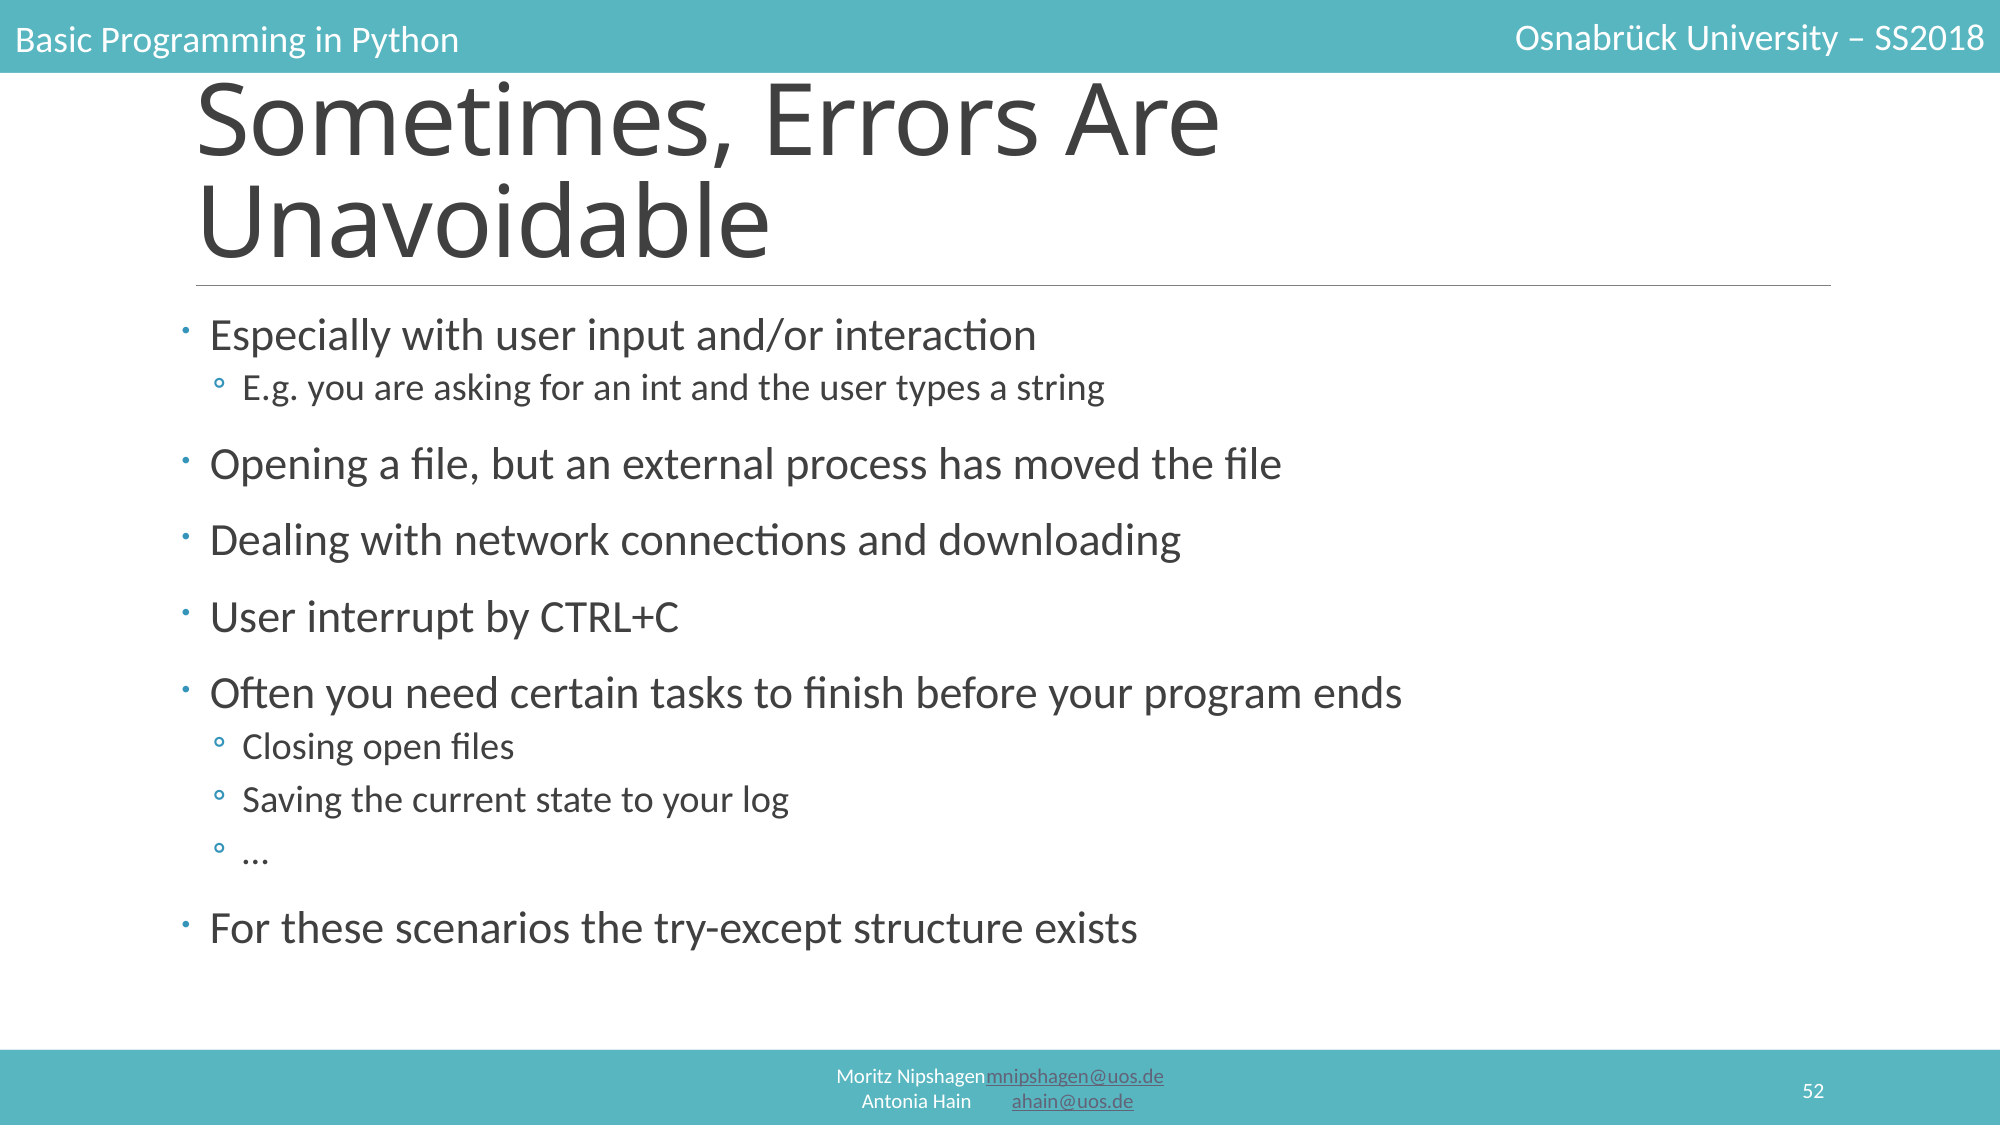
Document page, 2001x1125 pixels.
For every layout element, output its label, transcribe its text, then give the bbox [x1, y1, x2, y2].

list Especially with user input and/or interaction E.g. you are asking for an int and the user types a string Opening a file, but an external process has moved the file Dealing with network connections and downloading User interrupt by CTRL+C Often you need certain tasks to finish before your program ends Closing open files Saving the current state to your log … For these scenarios the try-except structure exists [180, 302, 1830, 963]
slide_number 52 [1624, 1059, 1840, 1120]
title Sometimes, Errors Are Unavoidable [180, 162, 1830, 285]
